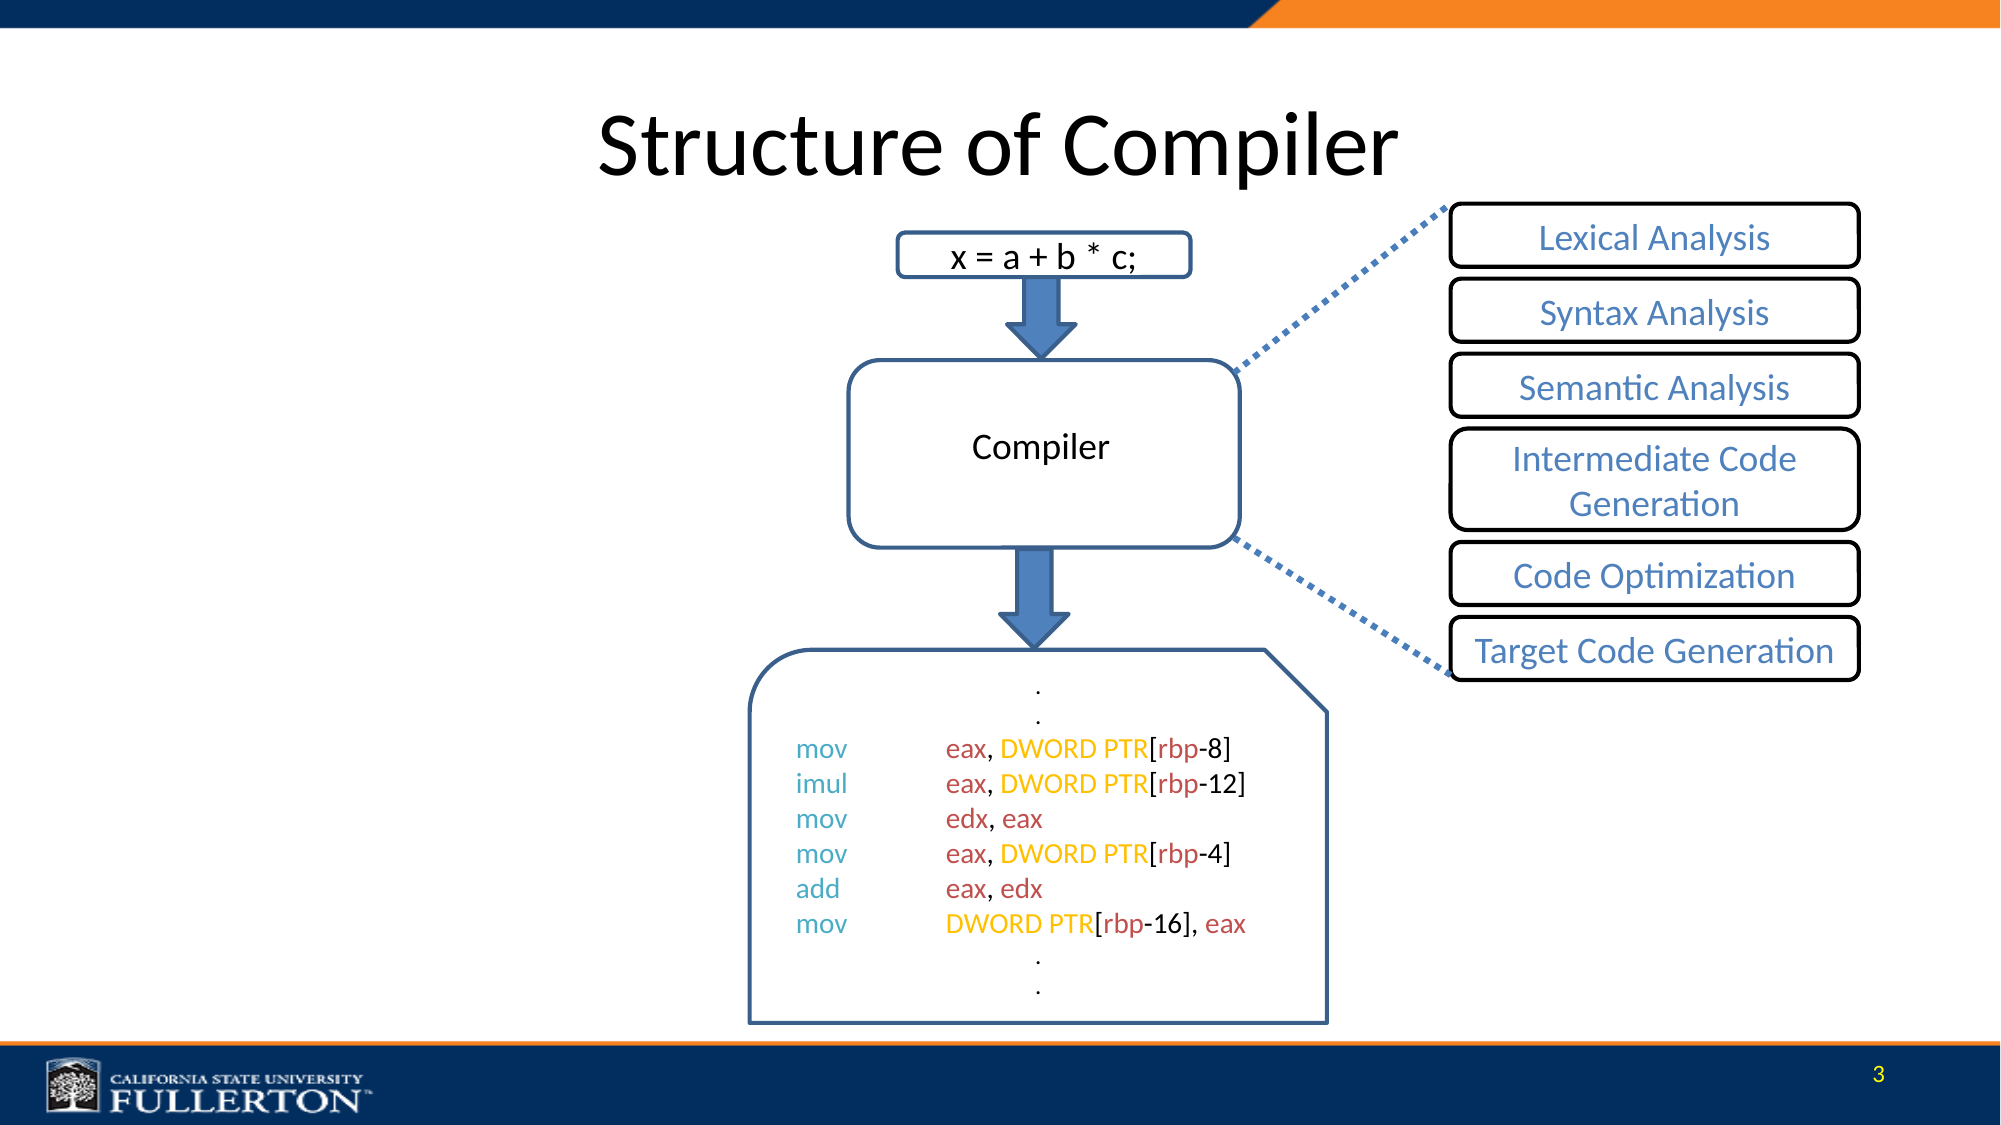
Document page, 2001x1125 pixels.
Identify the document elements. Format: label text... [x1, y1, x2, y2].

slide_number 3 [1433, 1042, 1900, 1103]
text_box [1005, 275, 1078, 361]
title Structure of Compiler [99, 45, 1900, 233]
text_box Code Optimization [1454, 539, 1861, 608]
picture [0, 0, 2001, 1125]
text_box [747, 647, 1329, 1025]
text_box Intermediate Code Generation [1448, 426, 1861, 533]
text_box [1233, 537, 1451, 676]
text_box Lexical Analysis [1453, 201, 1861, 269]
text_box . . mov eax, DWORD PTR[rbp-8] imul eax, DWORD PTR[rbp-12] mov edx, eax mov eax, DWORD PTR[rbp-4] add eax, edx mov DWORD PTR[rbp-16], eax . . [781, 662, 1296, 1007]
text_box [1233, 203, 1451, 373]
text_box [846, 358, 1242, 550]
text_box x = a + b * c; [895, 230, 1193, 280]
text_box Target Code Generation [1454, 614, 1861, 683]
text_box Syntax Analysis [1455, 276, 1861, 344]
text_box Compiler [957, 414, 1126, 475]
text_box Semantic Analysis [1448, 351, 1861, 419]
text_box [998, 546, 1071, 651]
